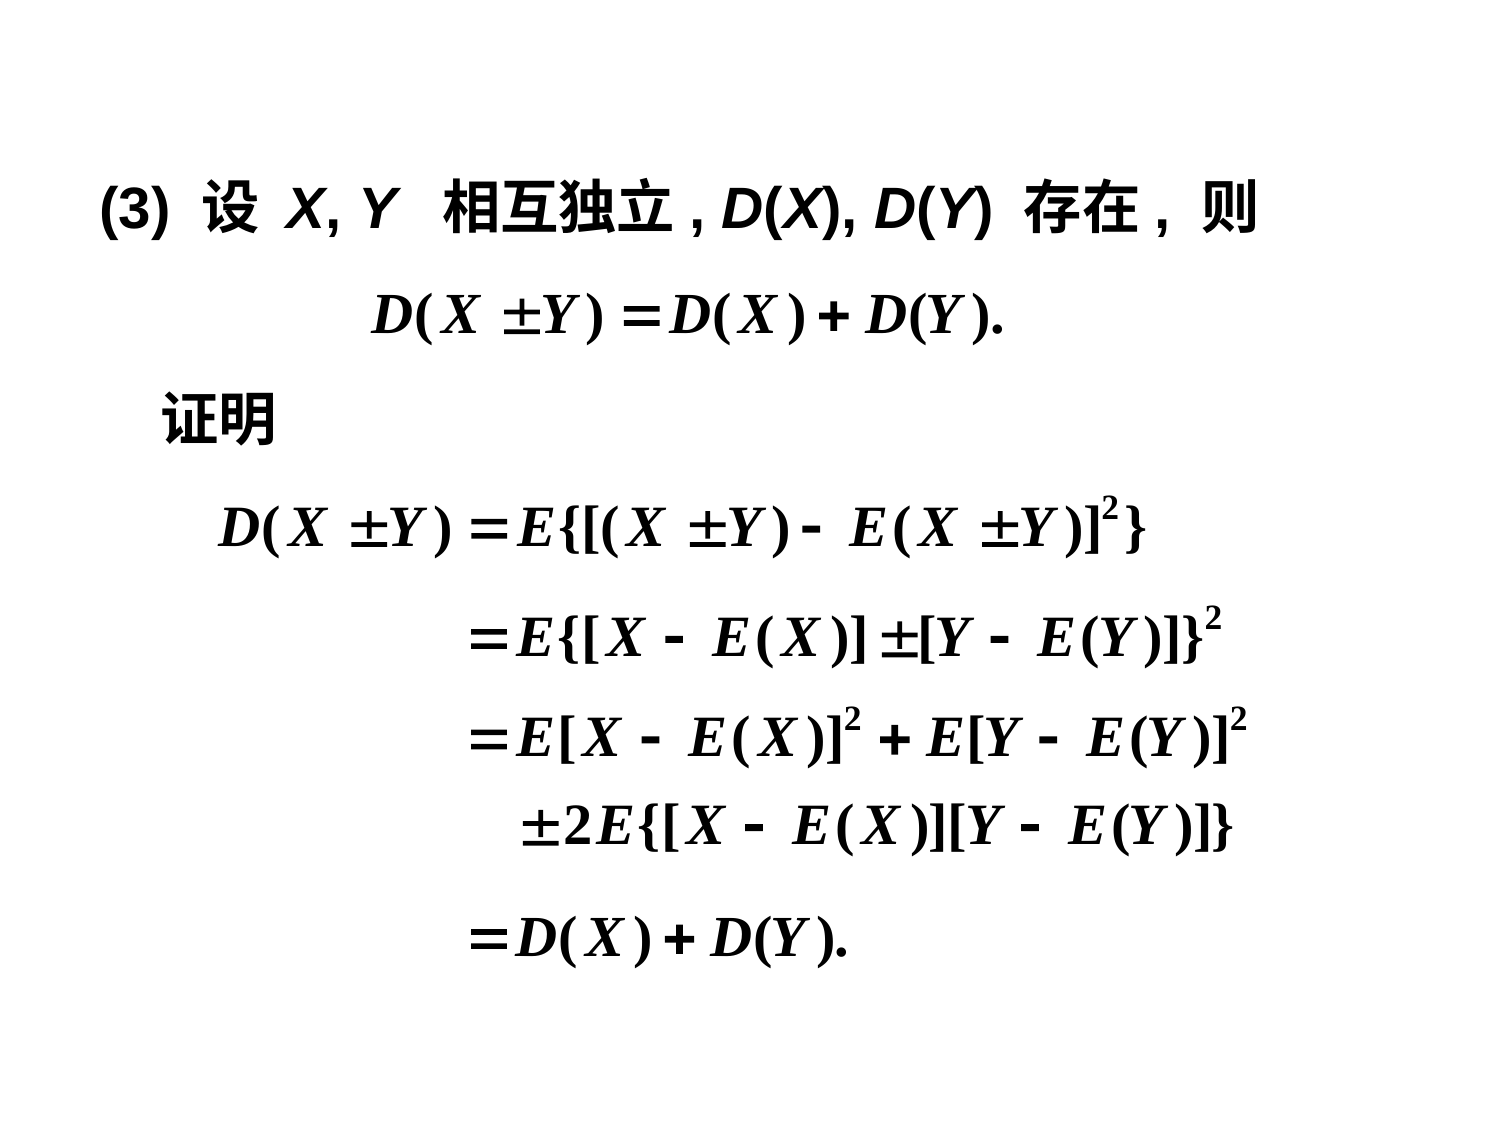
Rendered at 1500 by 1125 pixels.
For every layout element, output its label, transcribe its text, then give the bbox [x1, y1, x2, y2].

text_box (3) 设 X, Y 相互独立, D(X), D(Y) 存在, 则 [84, 162, 1274, 248]
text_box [462, 597, 1227, 675]
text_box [212, 487, 1148, 565]
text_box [462, 910, 853, 975]
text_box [365, 287, 1008, 352]
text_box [462, 697, 1250, 863]
text_box 证明 [145, 375, 293, 460]
